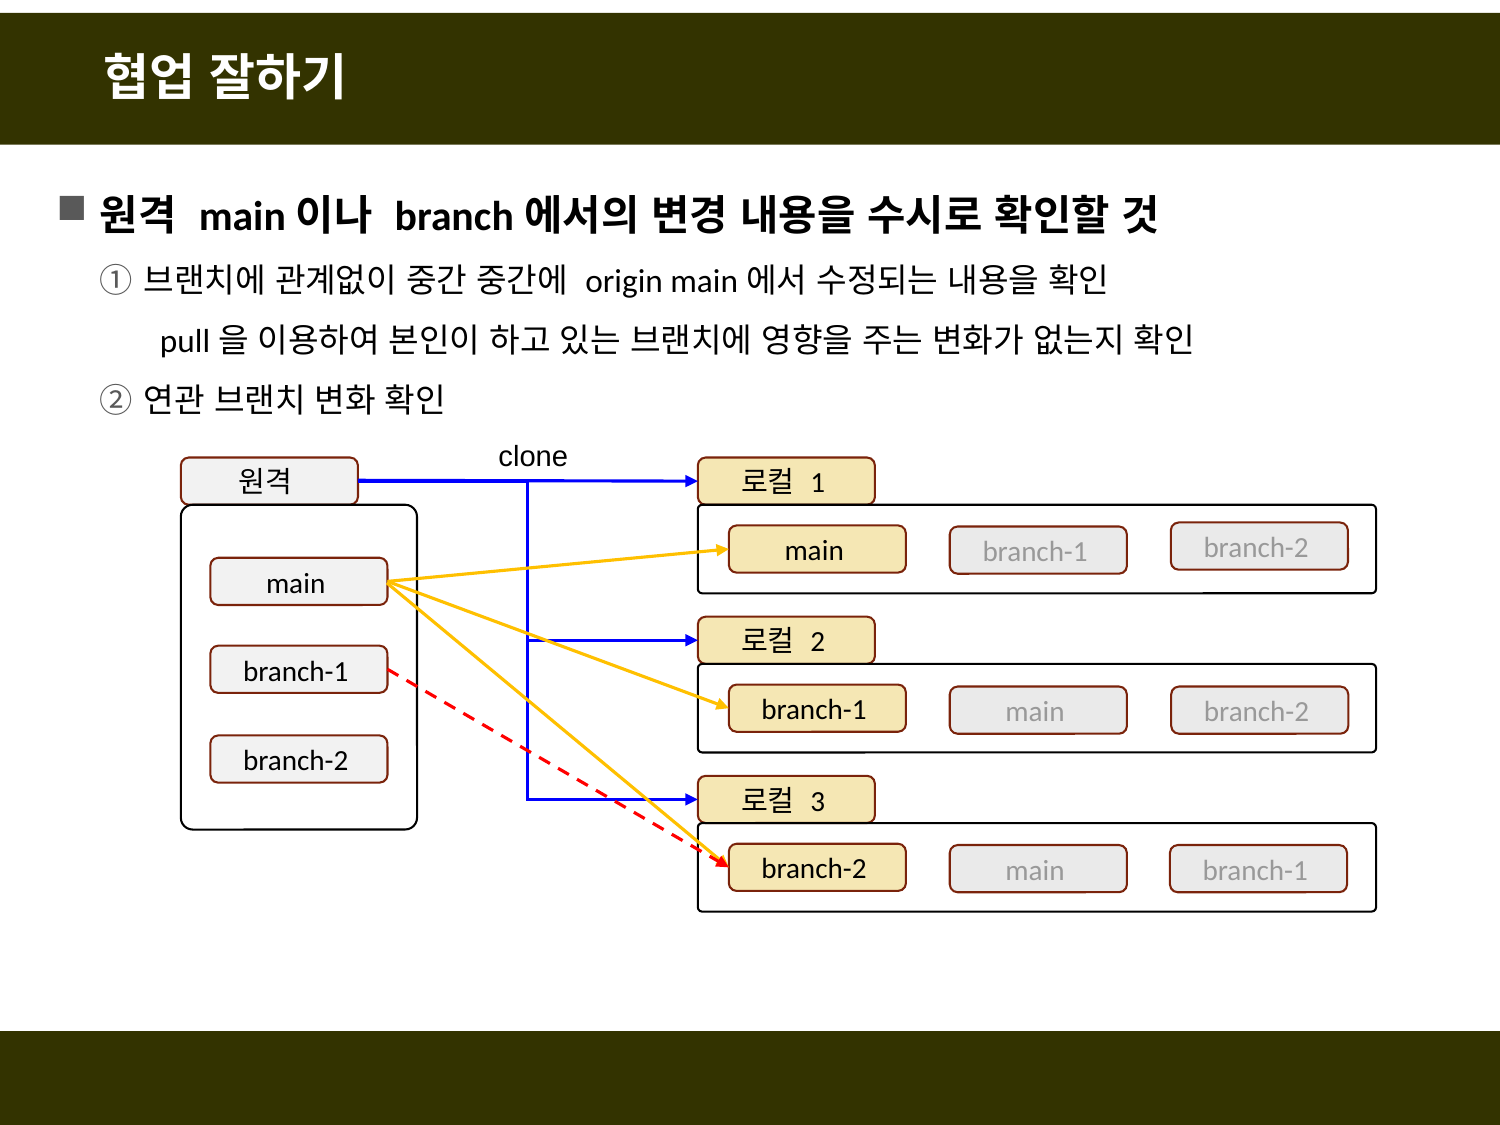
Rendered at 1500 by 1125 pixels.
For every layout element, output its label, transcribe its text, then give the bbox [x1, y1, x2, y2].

title 협업 잘하기 [88, 31, 1282, 126]
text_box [386, 582, 729, 868]
text_box branch-2 [1169, 521, 1350, 571]
text_box 로컬 1 [696, 456, 876, 504]
text_box clone [483, 429, 584, 480]
text_box branch-2 [209, 734, 357, 784]
list 원격 main이나 branch에서의 변경 내용을 수시로 확인할 것 브랜치에 관계없이 중간 중간에 origin main에서 수정되는 내용을 확인 pull을 이용하여 본인이 하고 있는 브랜치에 영향을 주는 변화가 없는지 확인 연관 브랜치 변화 확인 [41, 164, 1459, 440]
text_box branch-2 [1170, 685, 1350, 735]
text_box main [948, 843, 1128, 894]
text_box branch-1 [209, 644, 357, 694]
text_box main [948, 685, 1128, 735]
text_box [698, 503, 1378, 595]
text_box main [209, 556, 357, 607]
text_box [729, 662, 1378, 754]
text_box 원격 [179, 456, 359, 505]
text_box branch-1 [729, 683, 907, 733]
text_box main [727, 524, 907, 574]
text_box branch-1 [948, 525, 1128, 575]
text_box 로컬 2 [729, 615, 876, 662]
text_box [696, 822, 1378, 913]
text_box branch-2 [727, 842, 907, 892]
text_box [387, 669, 729, 868]
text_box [387, 549, 729, 582]
text_box branch-1 [1168, 843, 1349, 894]
text_box 로컬 3 [729, 774, 876, 822]
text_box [357, 481, 698, 800]
text_box [179, 503, 386, 831]
